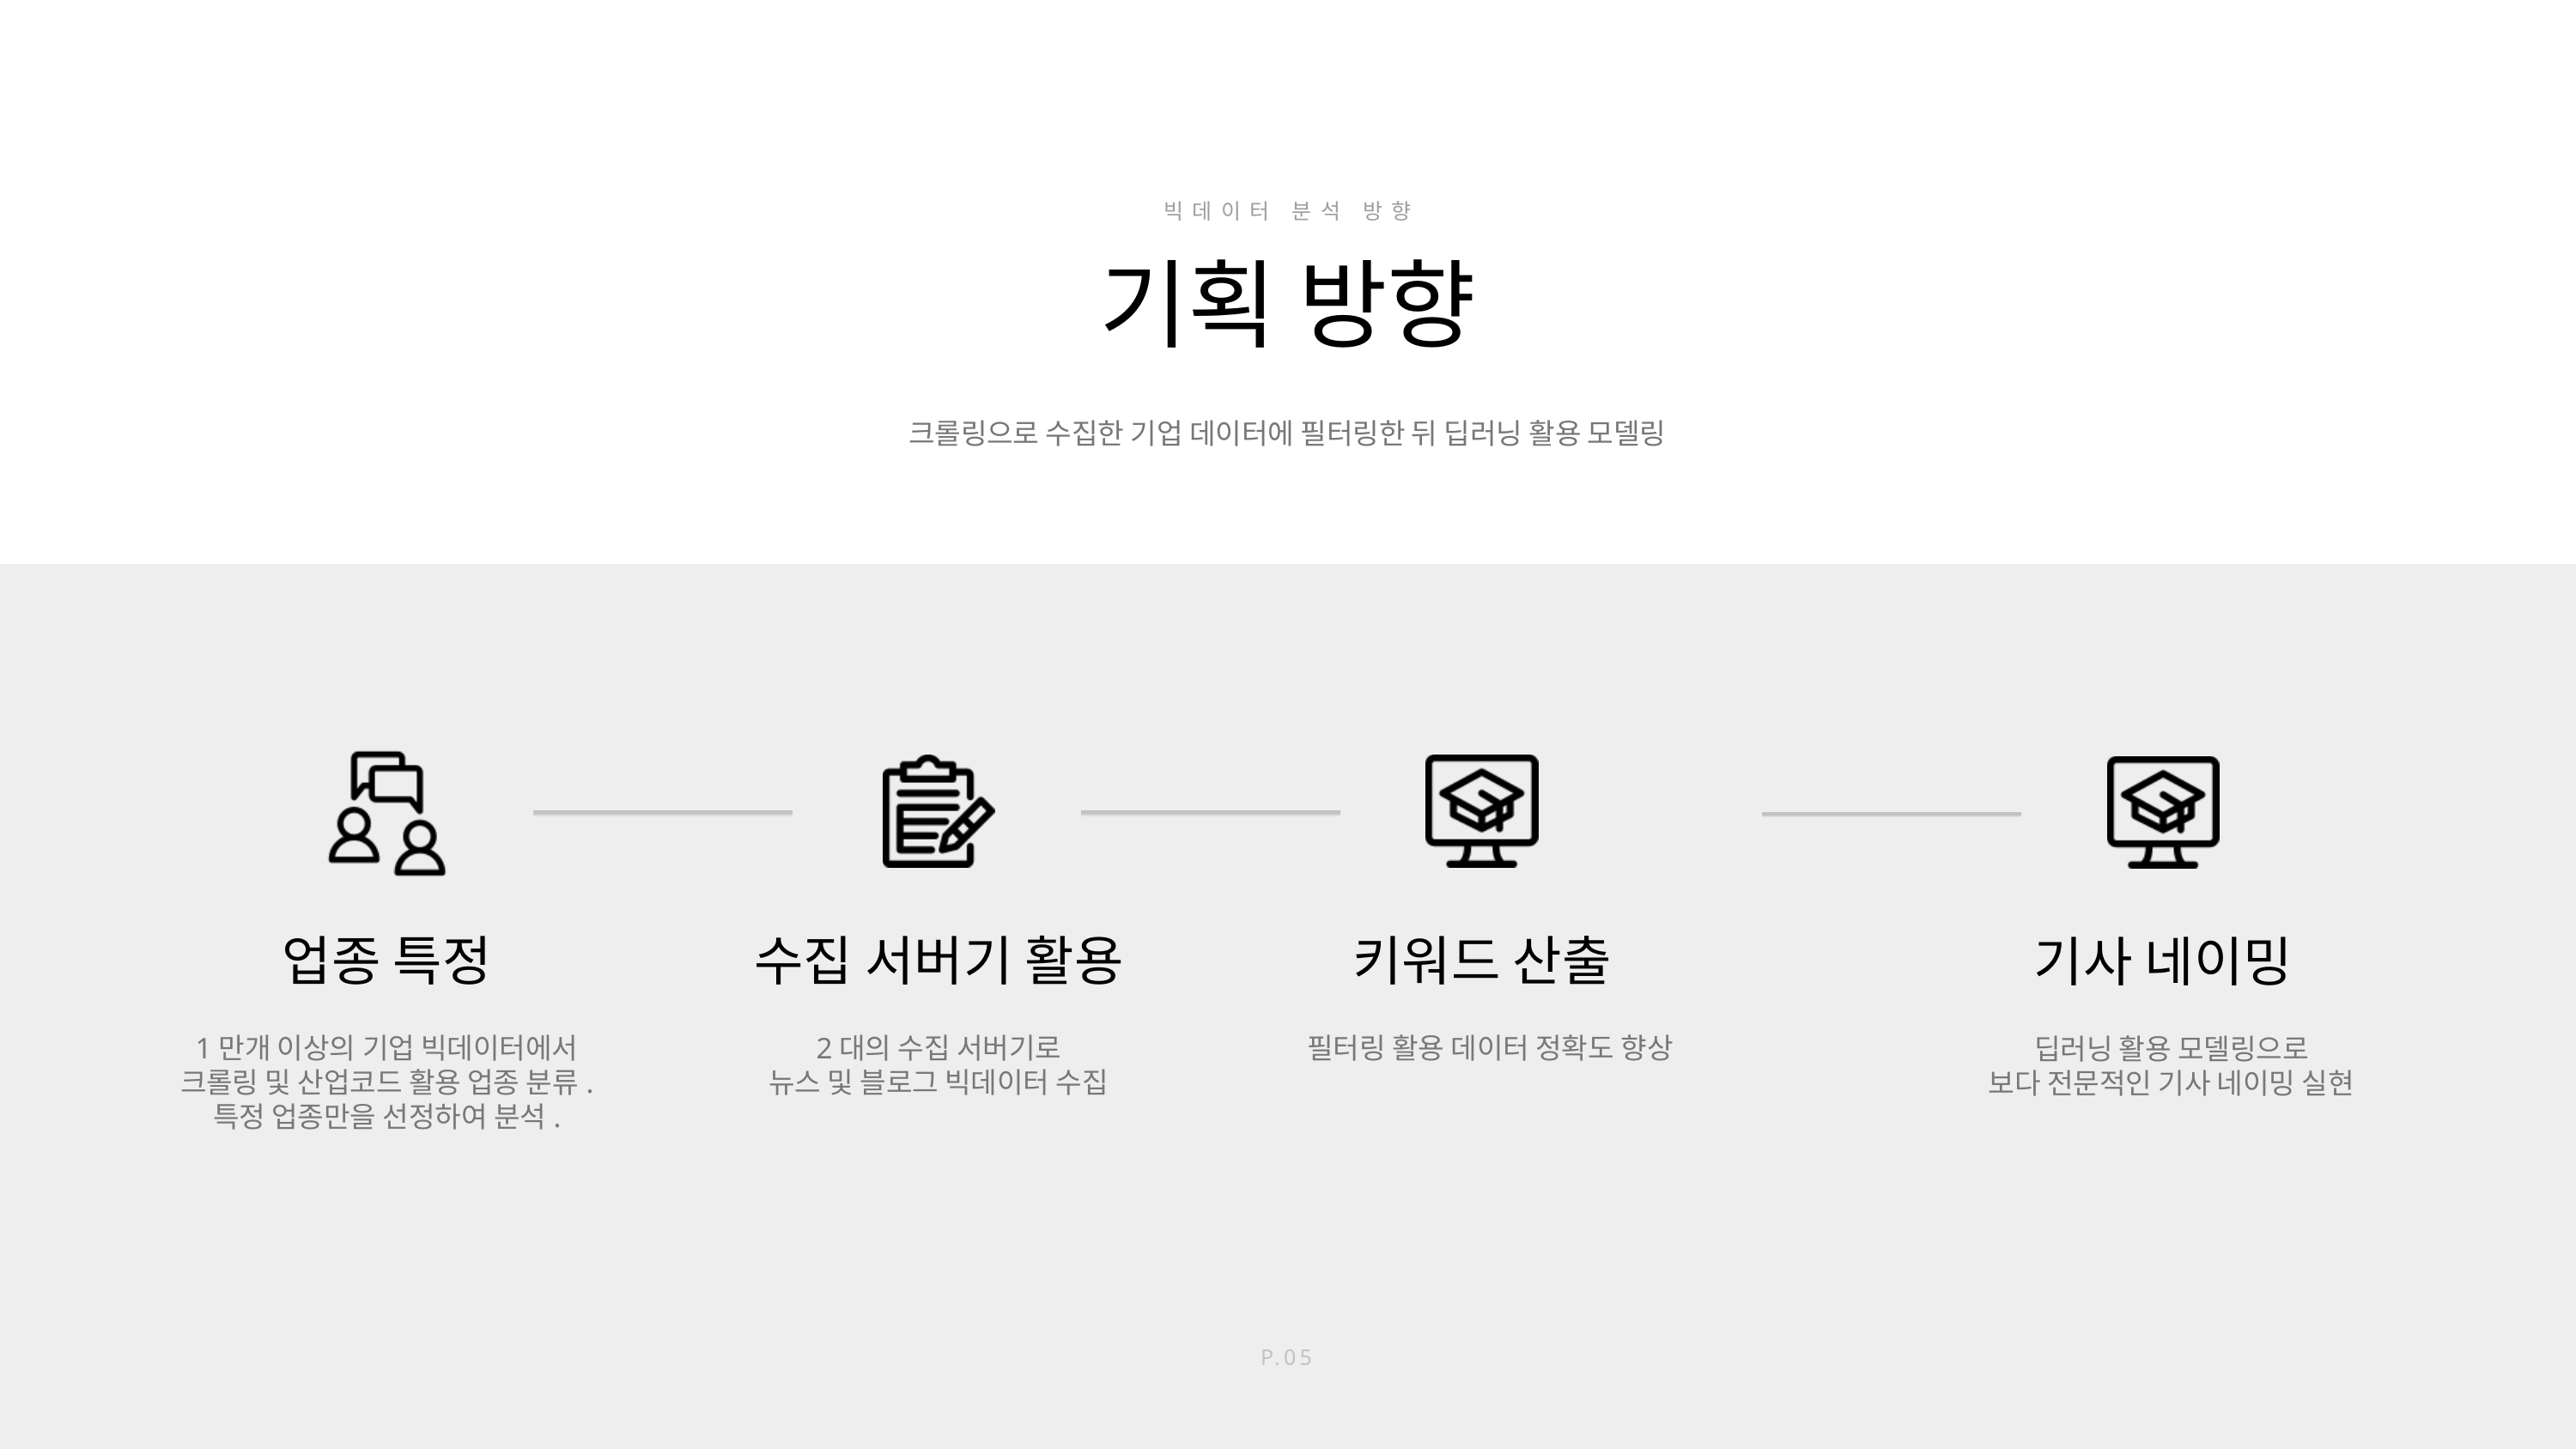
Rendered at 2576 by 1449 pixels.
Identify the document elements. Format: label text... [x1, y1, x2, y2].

text_box 1만개 이상의 기업 빅데이터에서 크롤링 및 산업코드 활용 업종 분류. 특정 업종만을 선정하여 분석. [26, 1023, 748, 1140]
text_box 필터링 활용 데이터 정확도 향상 [1129, 1023, 1851, 1071]
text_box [1080, 810, 1340, 816]
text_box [1762, 811, 2022, 817]
text_box 업종 특정 [26, 920, 578, 997]
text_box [1425, 755, 1539, 868]
text_box 수집 서버기 활용 [578, 920, 1121, 997]
text_box 기사 네이밍 [1802, 921, 2524, 999]
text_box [2106, 755, 2221, 869]
text_box 딥러닝 활용 모델링으로 보다 전문적인 기사 네이밍 실현 [1810, 1025, 2533, 1106]
text_box 키워드 산출 [1121, 920, 1844, 997]
text_box 2대의 수집 서버기로 뉴스 및 블로그 빅데이터 수집 [578, 1023, 1300, 1106]
text_box P.05 [766, 1337, 1807, 1376]
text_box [533, 810, 793, 816]
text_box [0, 0, 2576, 564]
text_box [882, 755, 996, 868]
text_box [300, 726, 475, 902]
